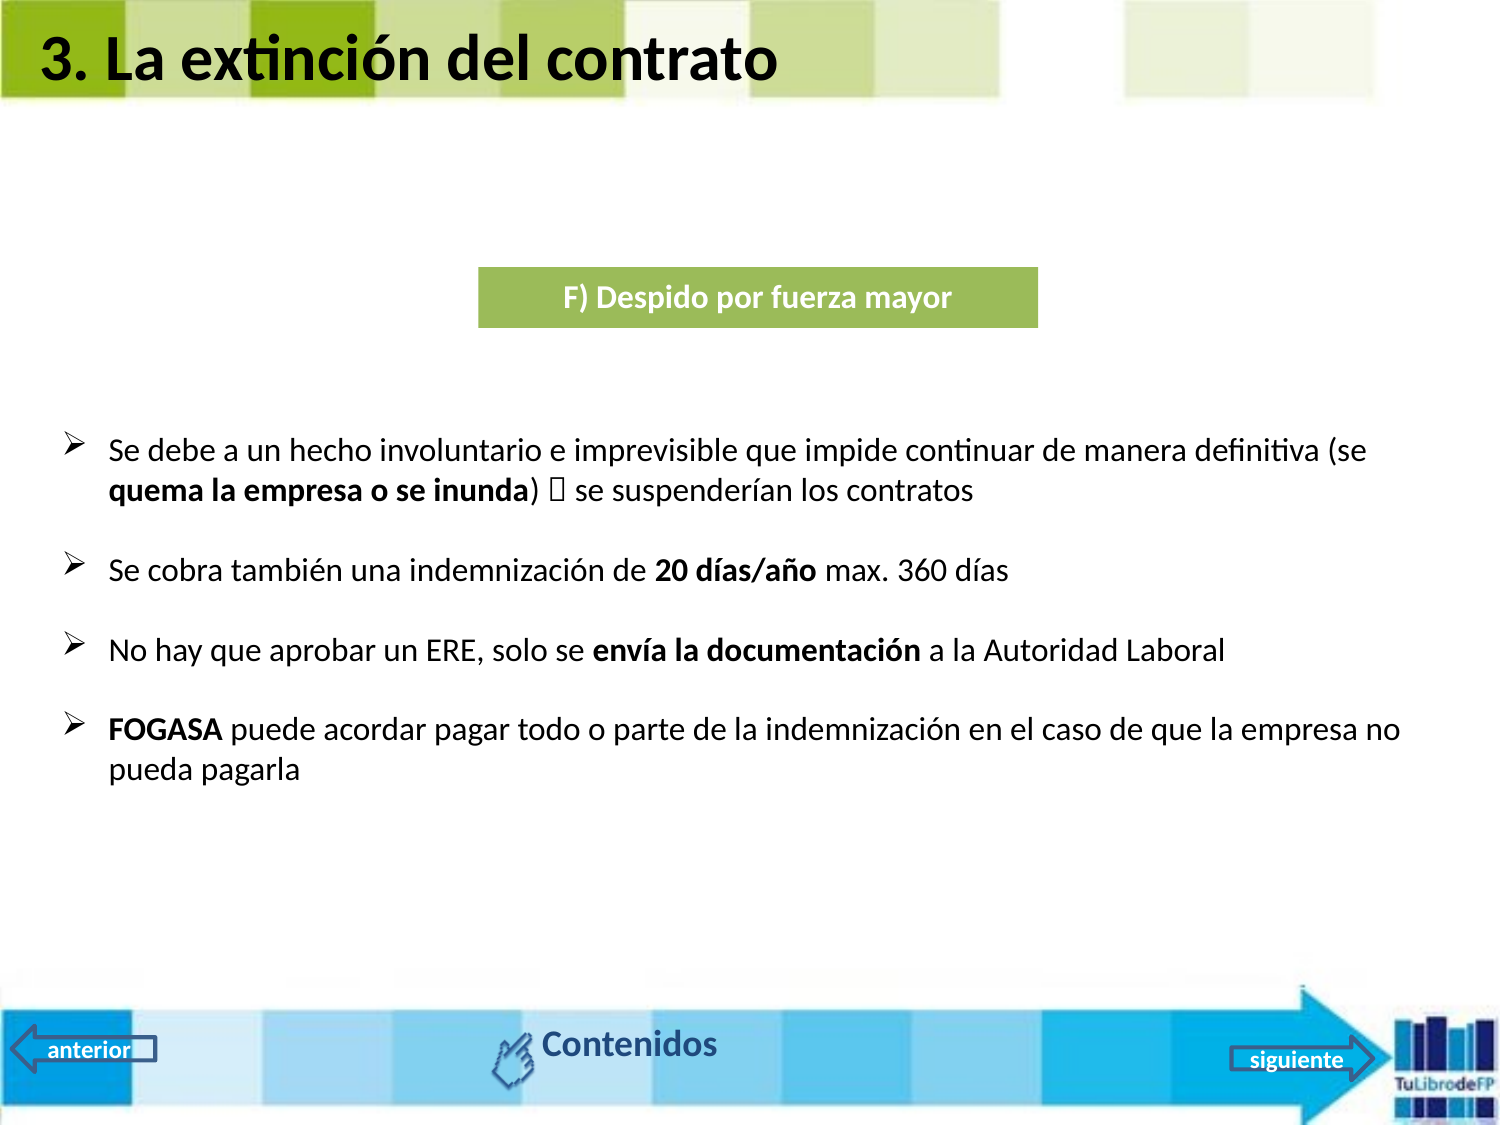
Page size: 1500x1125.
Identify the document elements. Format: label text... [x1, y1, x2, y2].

text_box 3. La extinción del contrato [24, 6, 1375, 102]
text_box Contenidos [527, 1011, 744, 1072]
text_box Se debe a un hecho involuntario e imprevisible que impide continuar de manera definitiva (se quema la empresa o se inunda)  se suspenderían los contratos Se cobra también una indemnización de 20 días/año max. 360 días No hay que aprobar un ERE, solo se envía la documentación a la Autoridad Laboral FOGASA puede acordar pagar todo o parte de la indemnización en el caso de que la empresa no pueda pagarla [46, 420, 1470, 795]
text_box anterior [9, 1023, 158, 1074]
text_box siguiente [1229, 1034, 1376, 1083]
text_box F) Despido por fuerza mayor [478, 267, 1039, 328]
picture [0, 0, 1500, 1125]
